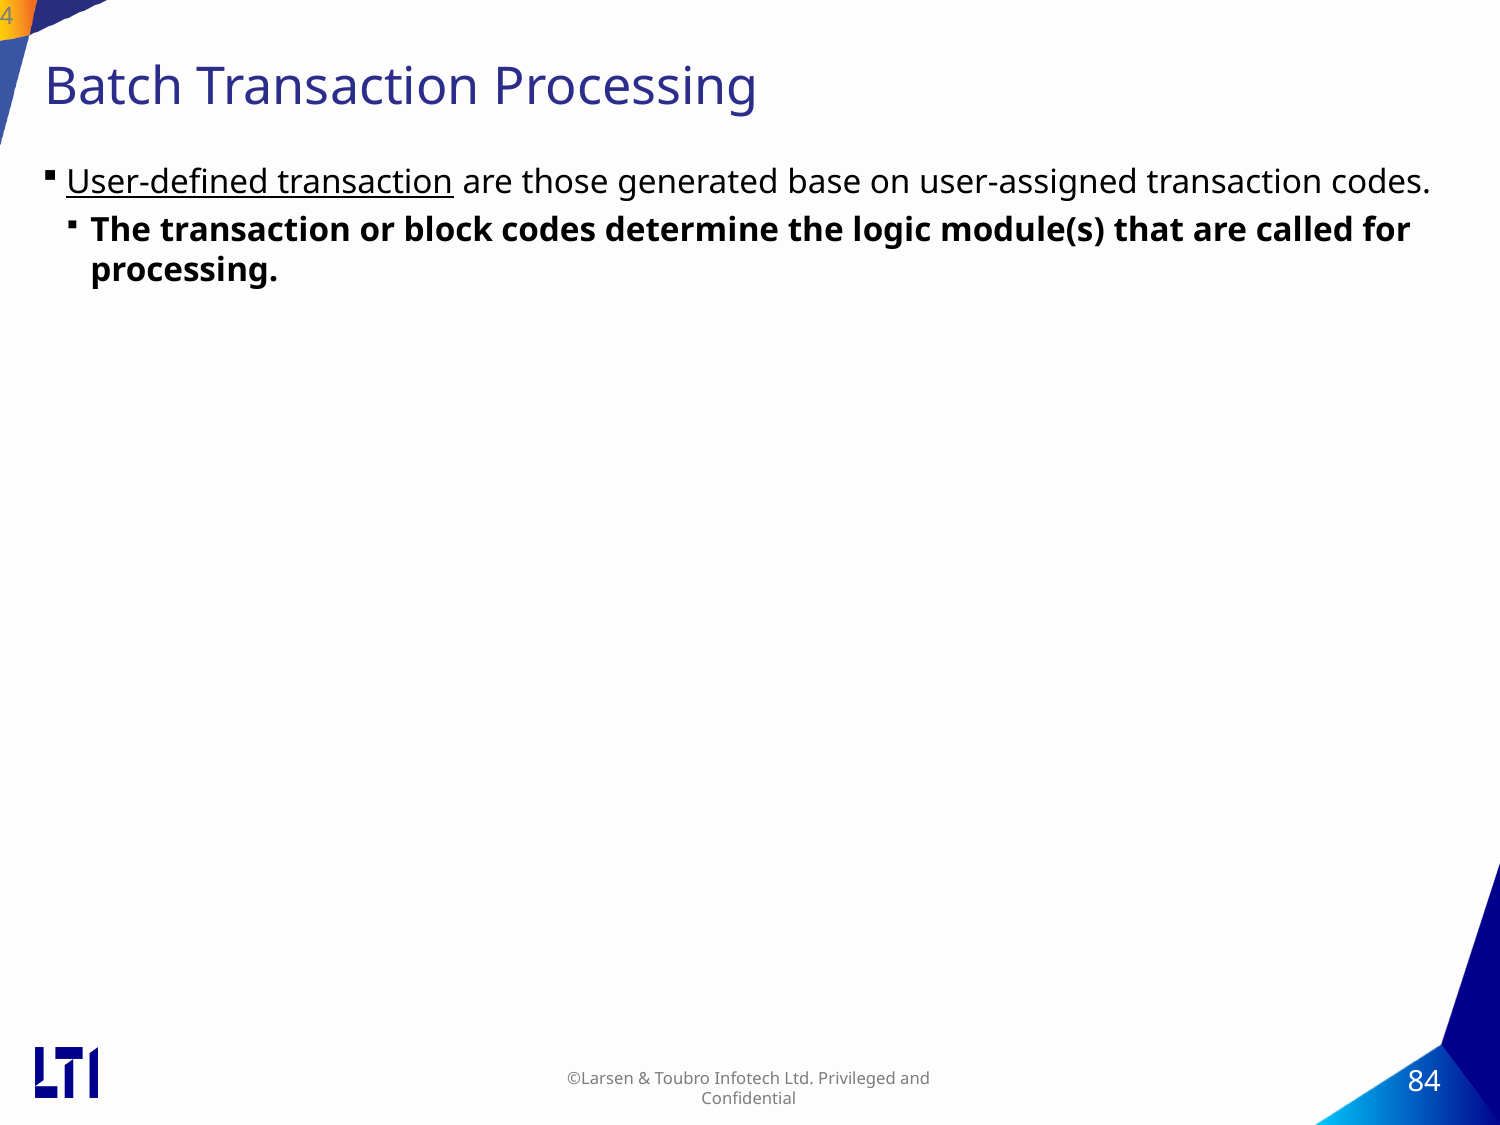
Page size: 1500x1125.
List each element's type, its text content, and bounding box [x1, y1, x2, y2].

picture [35, 1047, 98, 1098]
picture [1310, 854, 1500, 1125]
title Batch Transaction Processing [44, 52, 1455, 116]
list User-defined transaction are those generated base on user-assigned transaction codes. The transaction or block codes determine the logic module(s) that are called for processing. [42, 159, 1456, 1021]
picture [0, 0, 110, 145]
